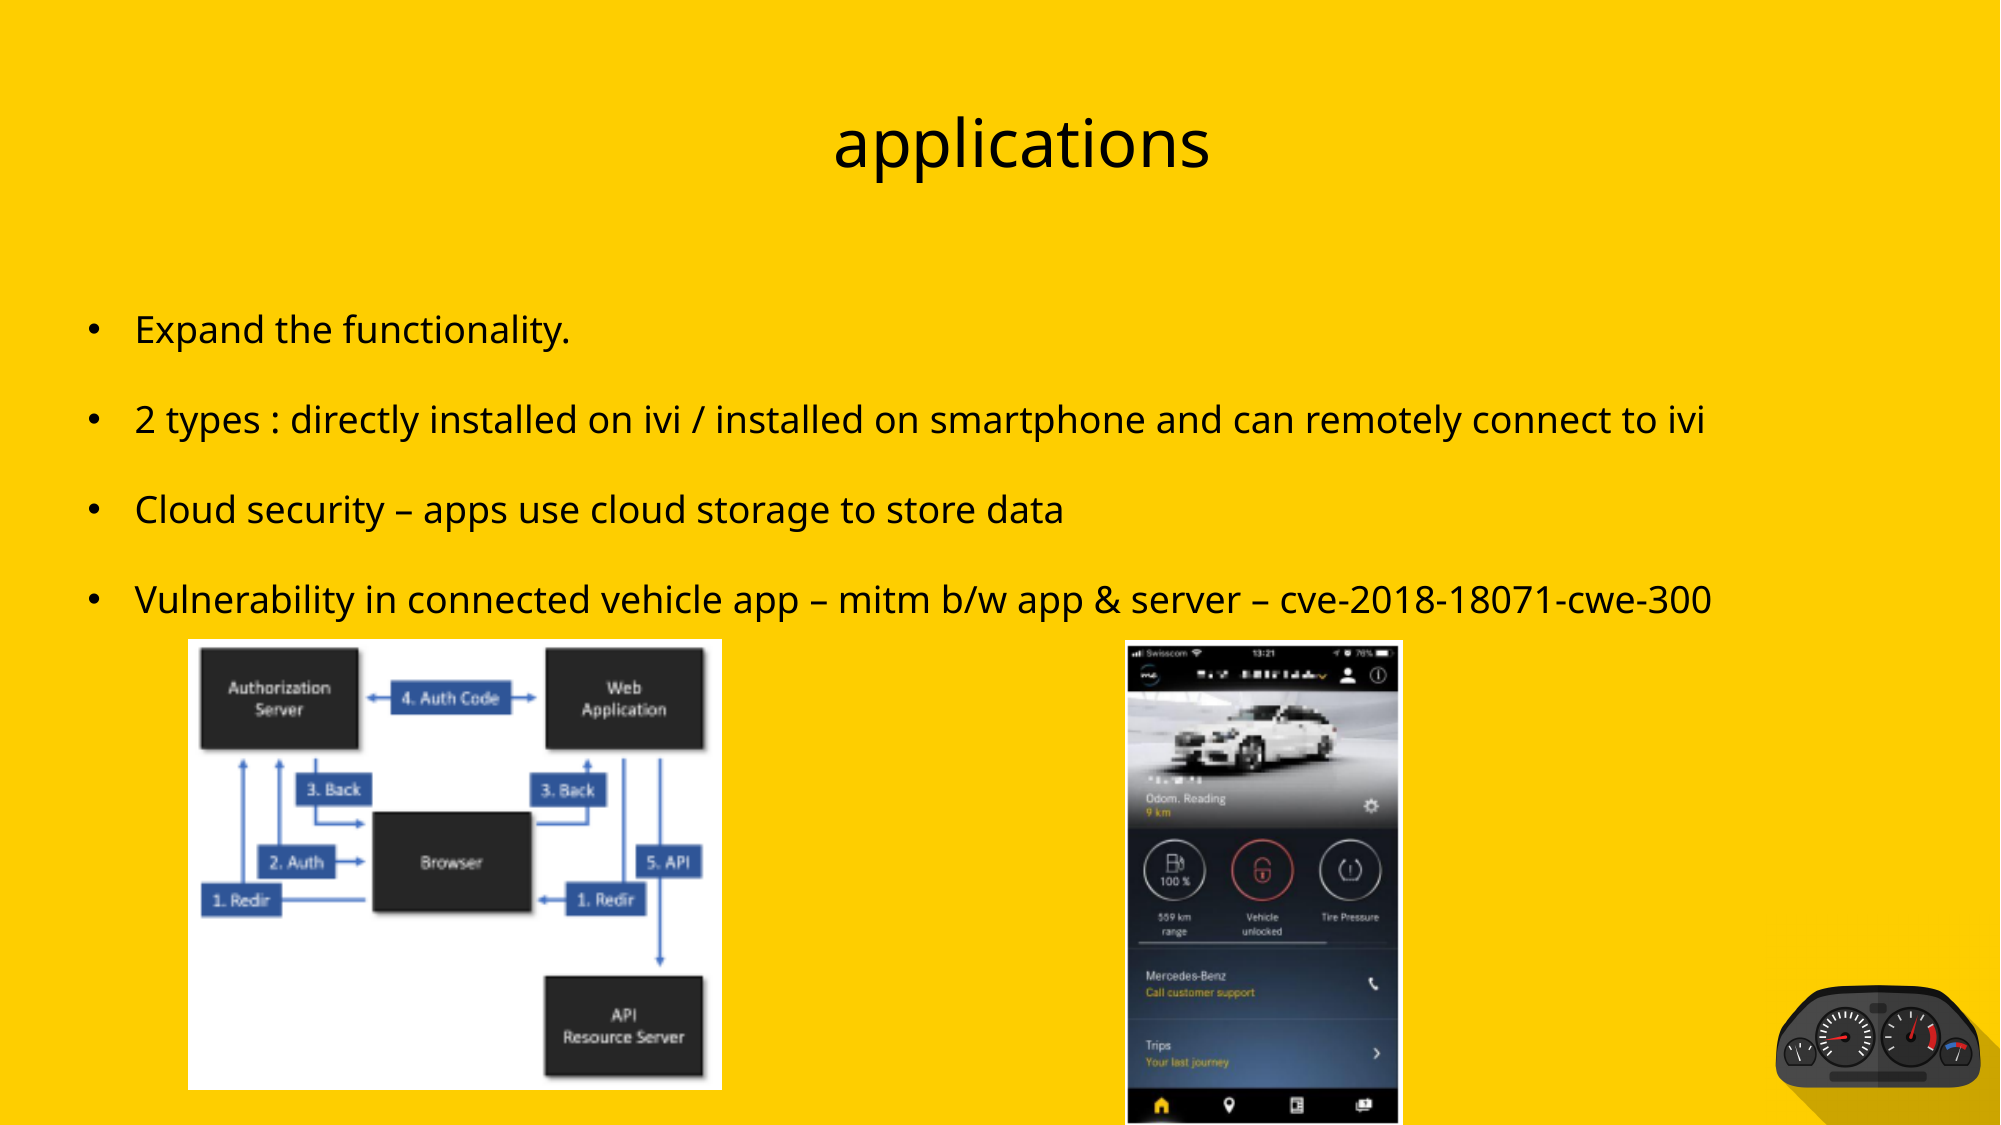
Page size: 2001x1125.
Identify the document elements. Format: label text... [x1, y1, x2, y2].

picture [1765, 914, 2000, 1125]
text_box applications Expand the functionality. 2 types : directly installed on ivi / installed on smartphone and can remotely connect to ivi Cloud security – apps use cloud storage to store data Vulnerability in connected vehicle app – mitm b/w app & server – cve-2018-18071-cwe-300 [72, 93, 1973, 629]
picture [1125, 640, 1403, 1125]
picture [188, 639, 722, 1090]
